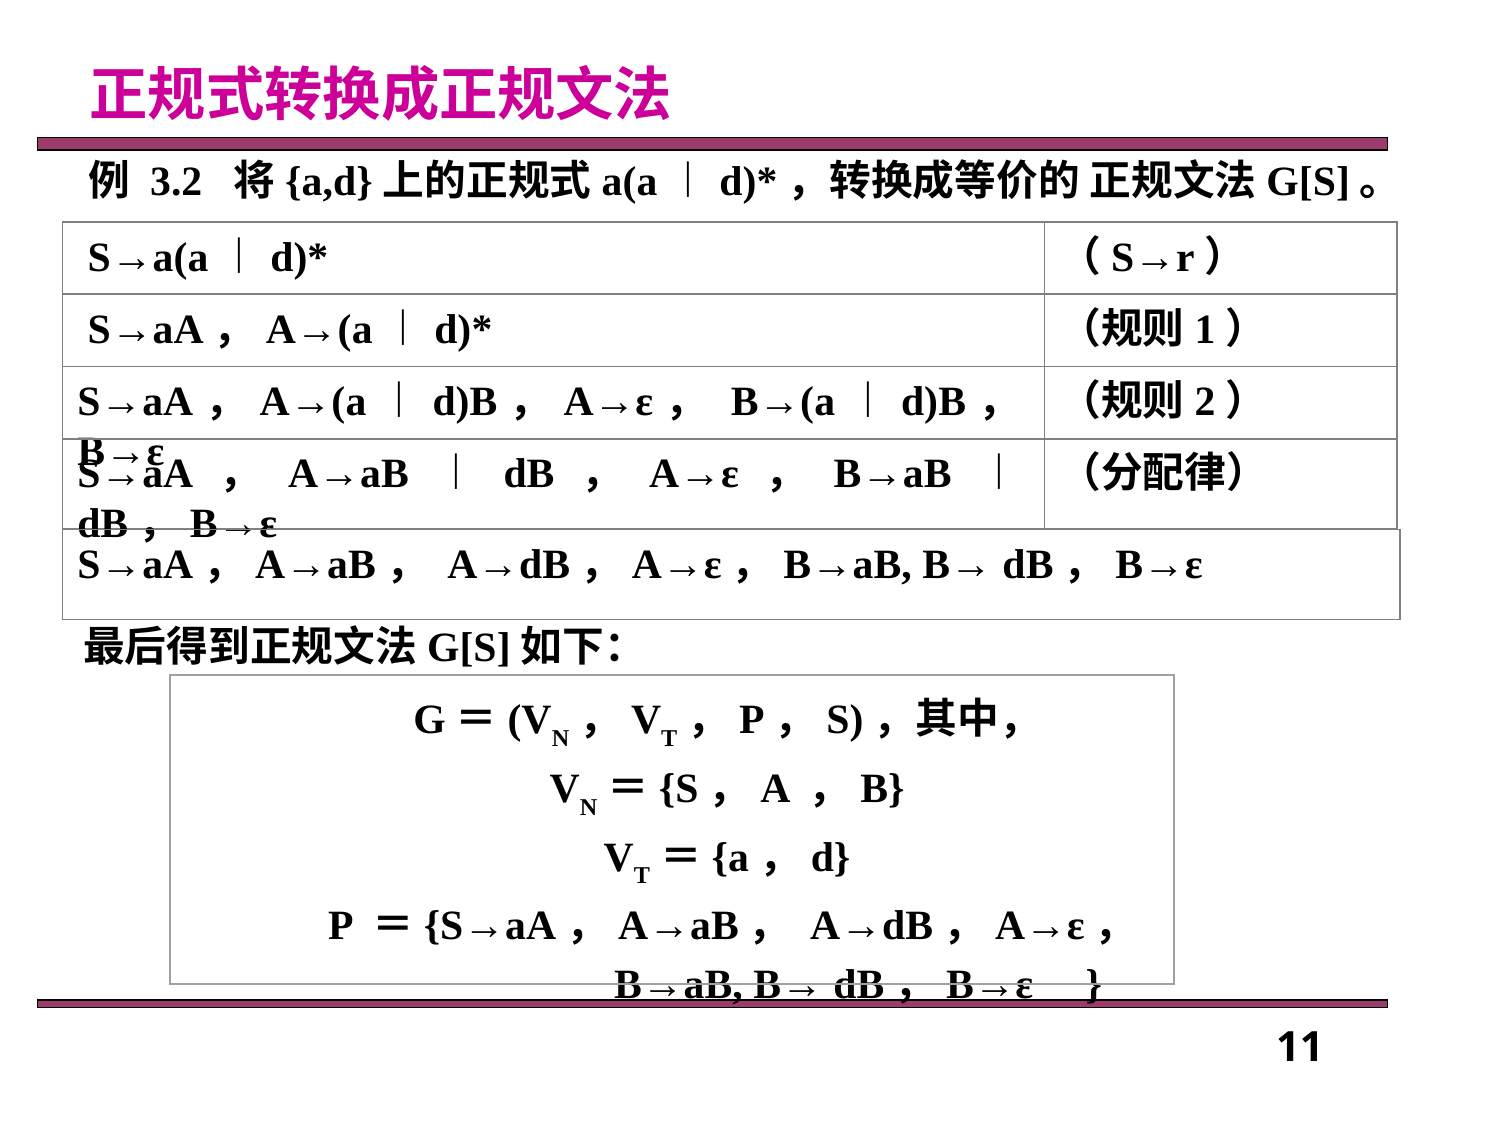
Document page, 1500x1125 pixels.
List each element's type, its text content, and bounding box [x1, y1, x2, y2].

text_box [62, 221, 1401, 620]
text_box 正规式转换成正规文法 [75, 49, 1088, 125]
text_box 例 3.2 将{a,d}上的正规式a(a︱d)*，转换成等价的 正规文法G[S]。 [50, 136, 1450, 212]
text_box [169, 674, 1176, 987]
slide_number 11 [1125, 1012, 1475, 1053]
text_box 最后得到正规文法G[S]如下： [49, 612, 638, 728]
